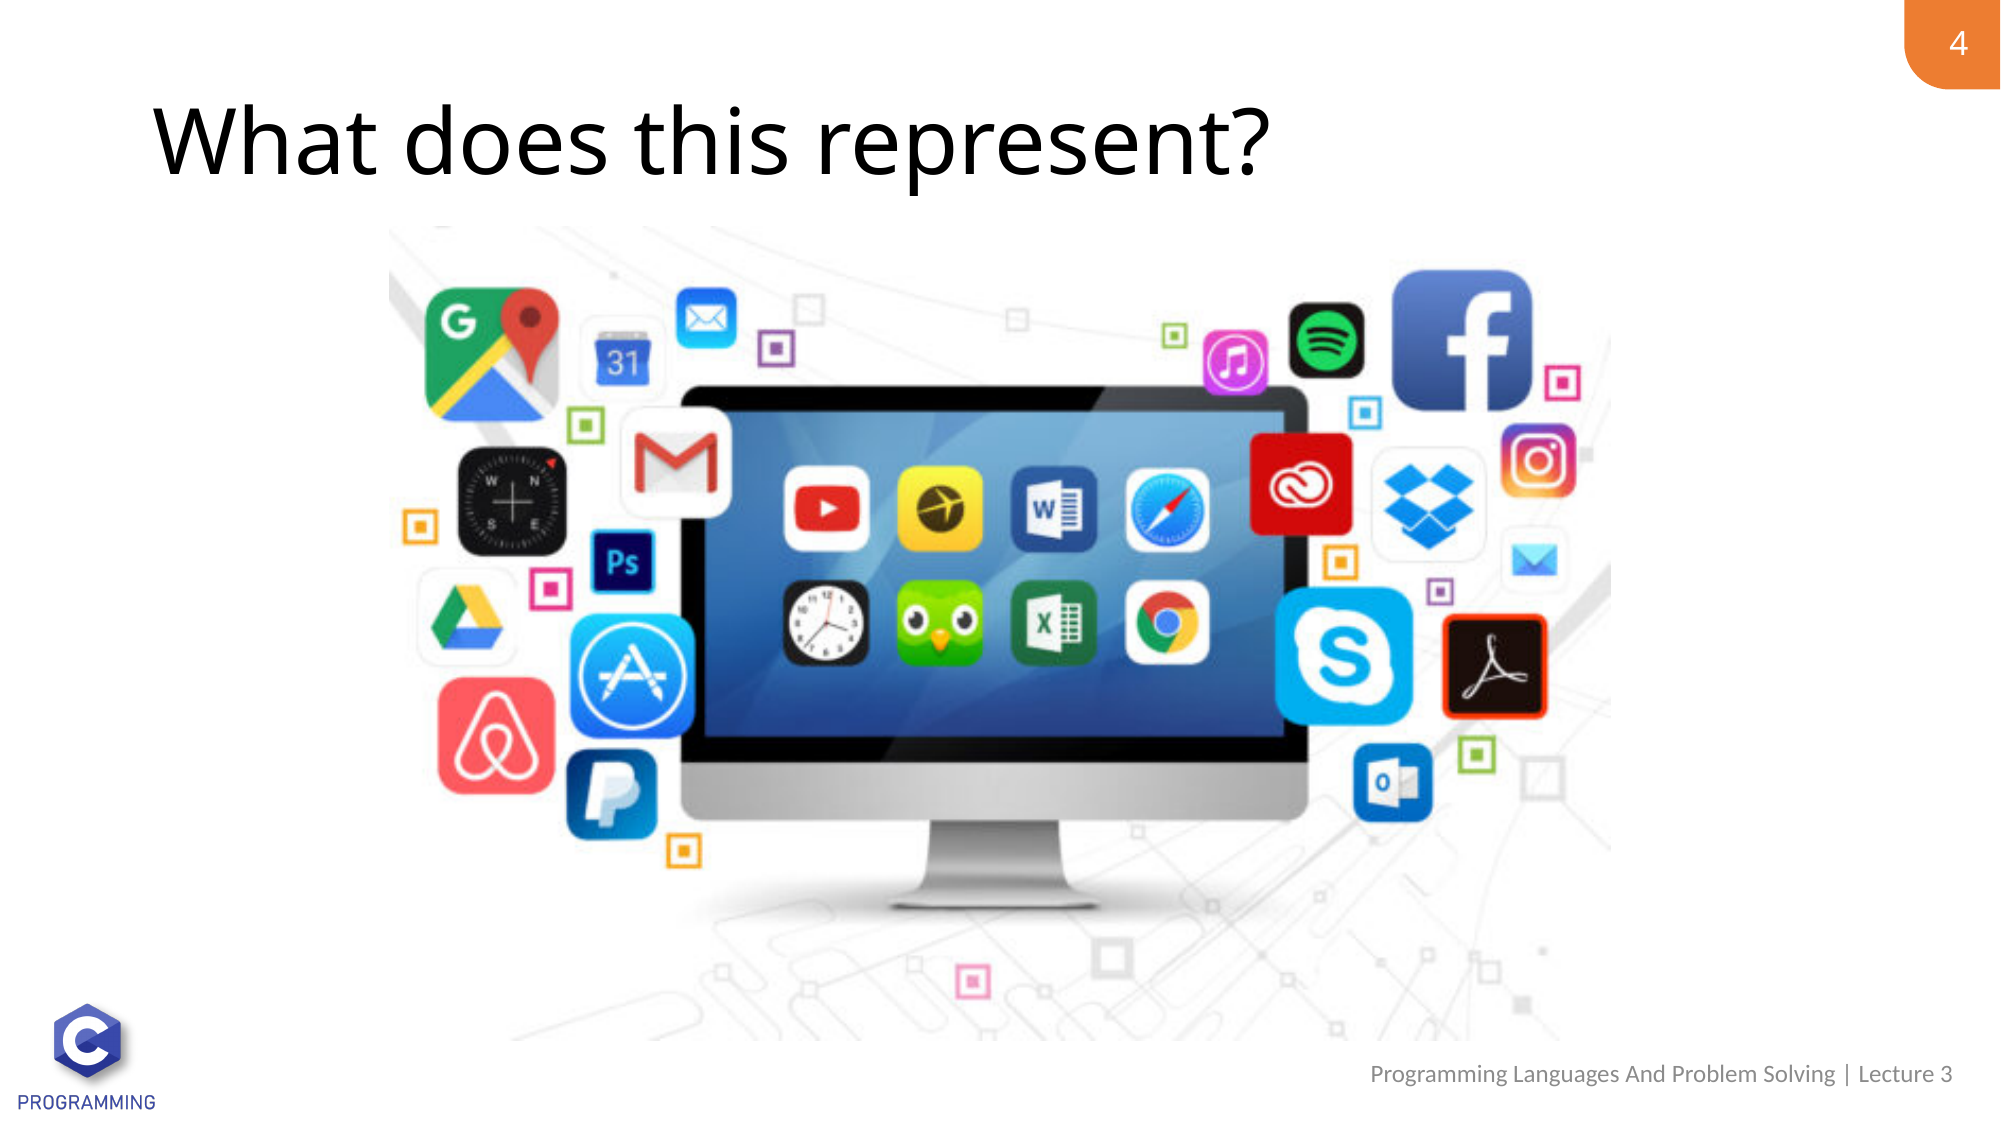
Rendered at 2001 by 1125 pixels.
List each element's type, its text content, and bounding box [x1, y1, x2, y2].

footer Programming Languages And Problem Solving | Lecture 3 [1325, 1042, 2000, 1103]
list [389, 226, 1611, 1041]
slide_number 4 [1887, 14, 1984, 75]
title What does this represent? [137, 59, 1863, 231]
picture [0, 993, 168, 1125]
